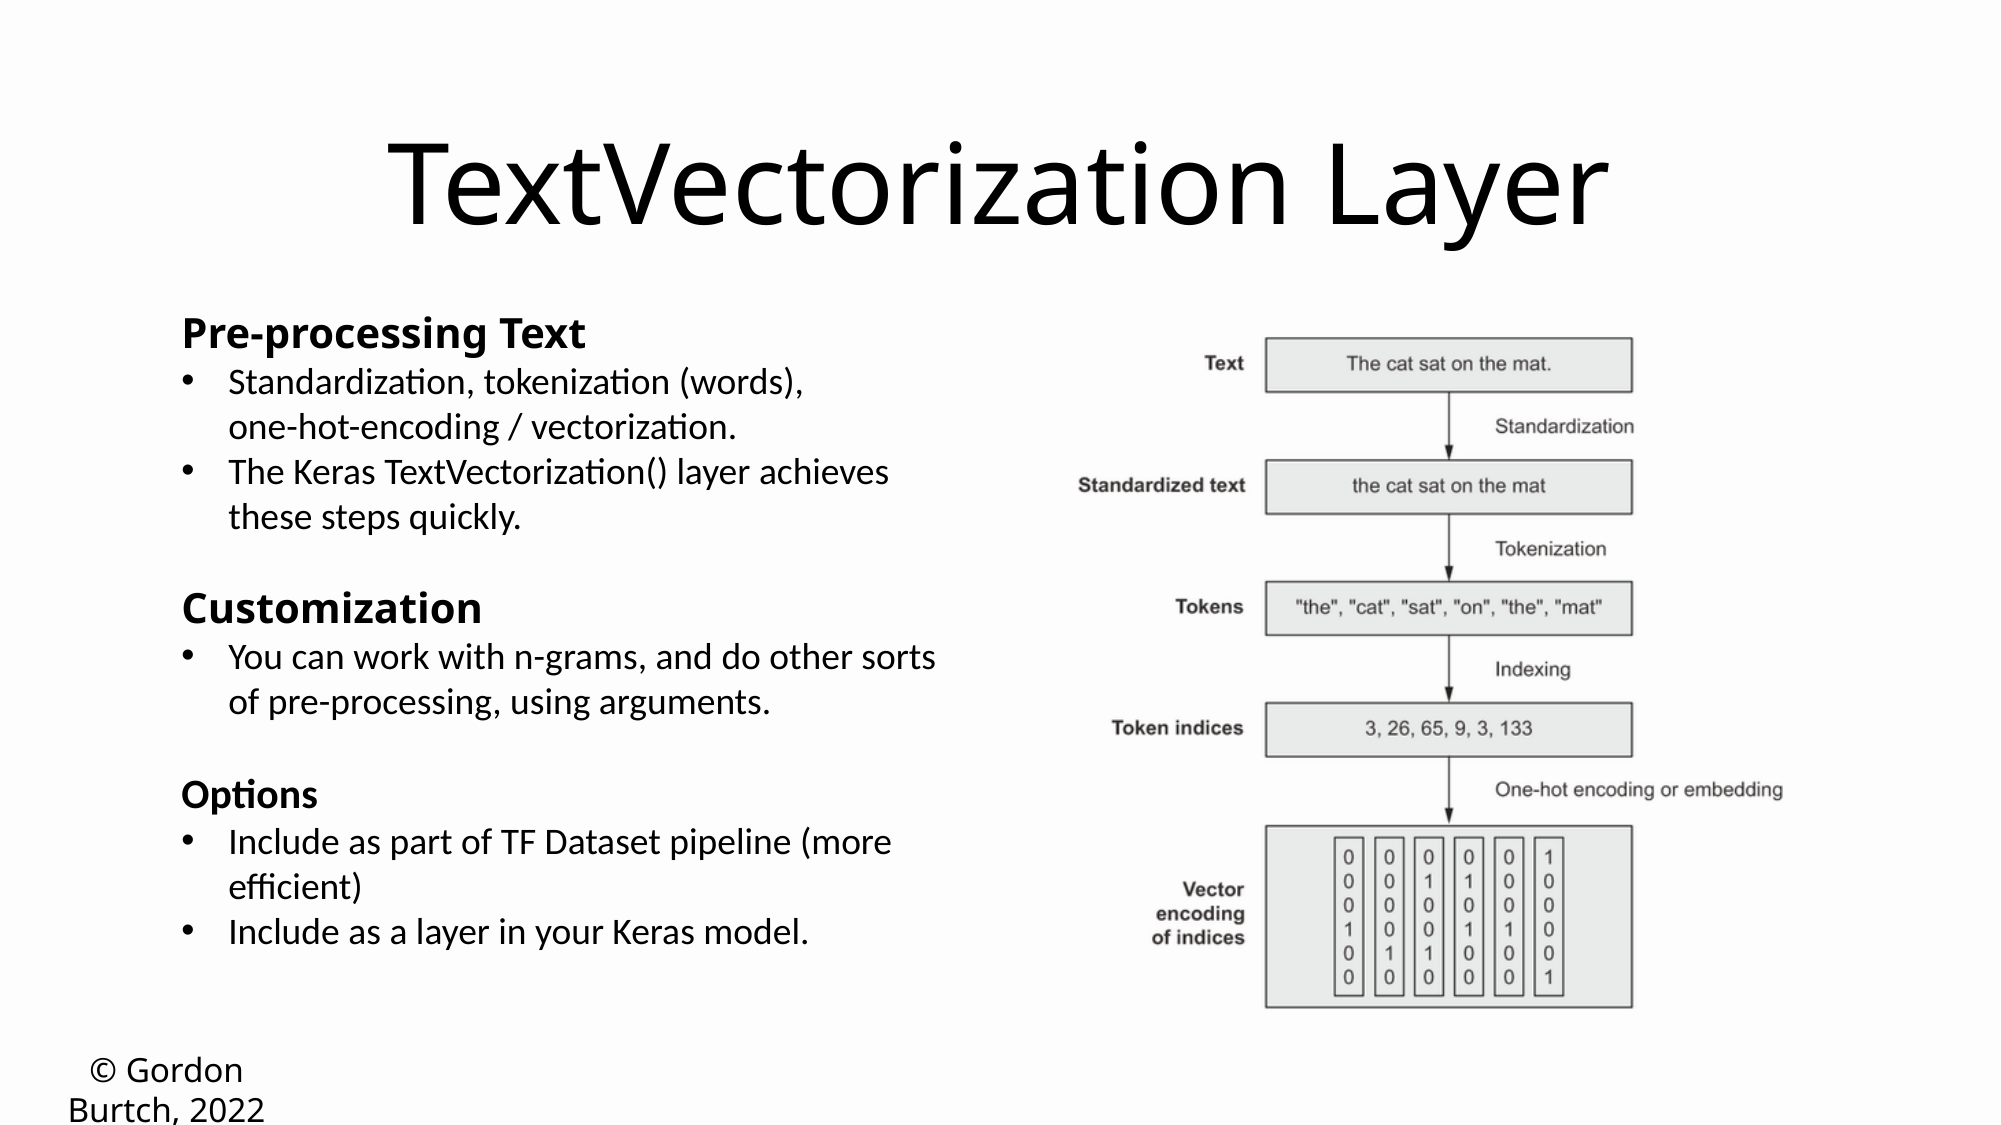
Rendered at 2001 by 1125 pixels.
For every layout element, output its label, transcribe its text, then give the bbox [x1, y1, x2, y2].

text_box Pre-processing Text Standardization, tokenization (words), one-hot-encoding / vectorization. The Keras TextVectorization() layer achieves these steps quickly. Customization You can work with n-grams, and do other sorts of pre-processing, using arguments. Options Include as part of TF Dataset pipeline (more efficient) Include as a layer in your Keras model. [166, 299, 967, 960]
picture [1077, 336, 1783, 1010]
text_box TextVectorization Layer [217, 104, 1783, 255]
